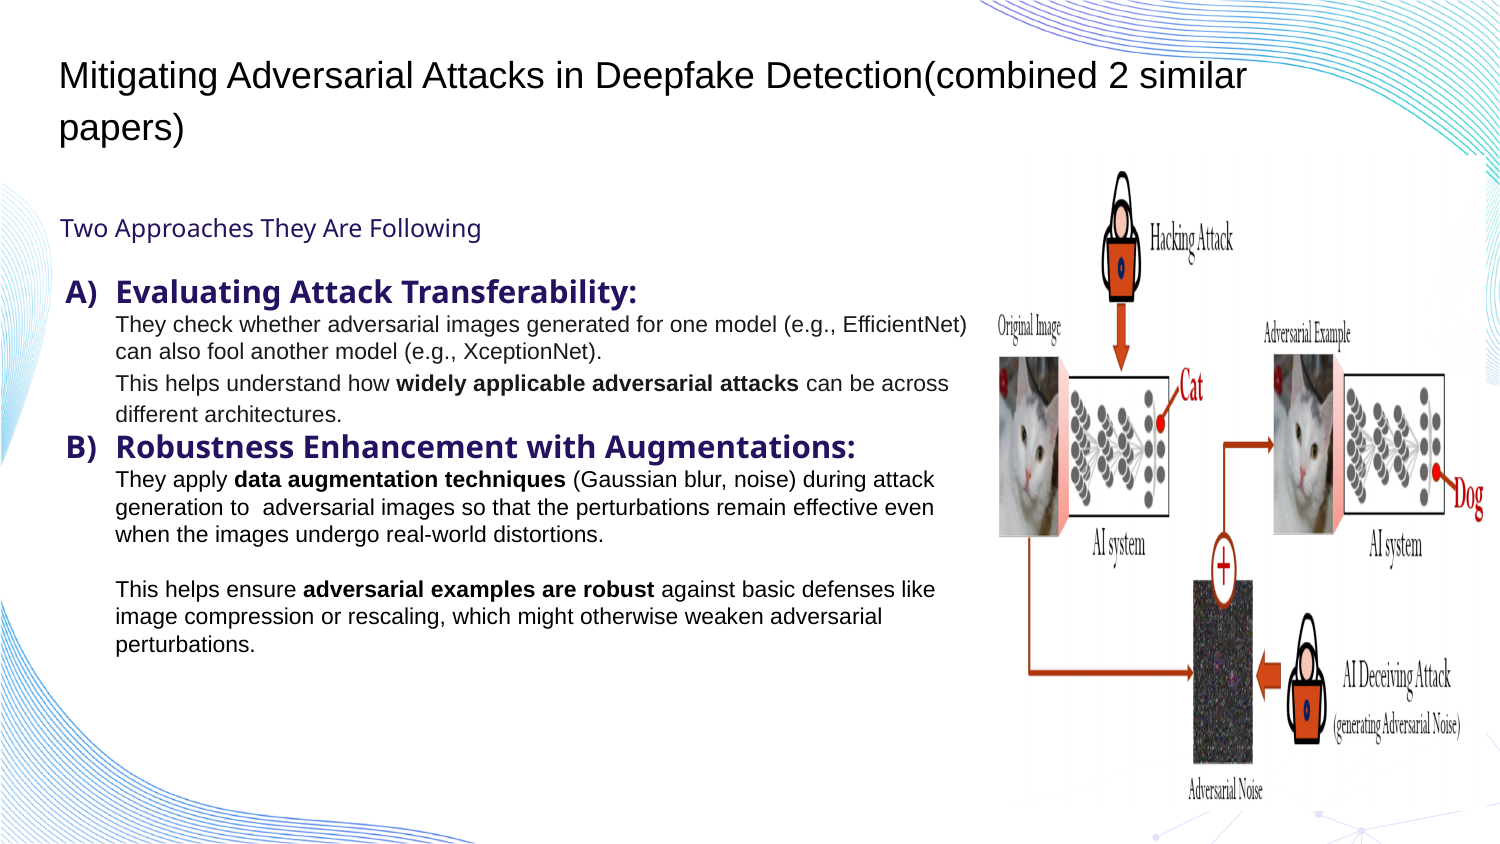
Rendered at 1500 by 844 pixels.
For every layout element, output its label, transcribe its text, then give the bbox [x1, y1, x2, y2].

subtitle Two Approaches They Are Following Evaluating Attack Transferability: They check whether adversarial images generated for one model (e.g., EfficientNet) can also fool another model (e.g., XceptionNet). This helps understand how widely applicable adversarial attacks can be across different architectures. Robustness Enhancement with Augmentations: They apply data augmentation techniques (Gaussian blur, noise) during attack generation to adversarial images so that the perturbations remain effective even when the images undergo real-world distortions. This helps ensure adversarial examples are robust against basic defenses like image compression or rescaling, which might otherwise weaken adversarial perturbations. [25, 197, 994, 824]
picture [969, 1, 1499, 811]
title Mitigating Adversarial Attacks in Deepfake Detection(combined 2 similar papers) [43, 29, 1382, 169]
picture [1, 152, 507, 843]
